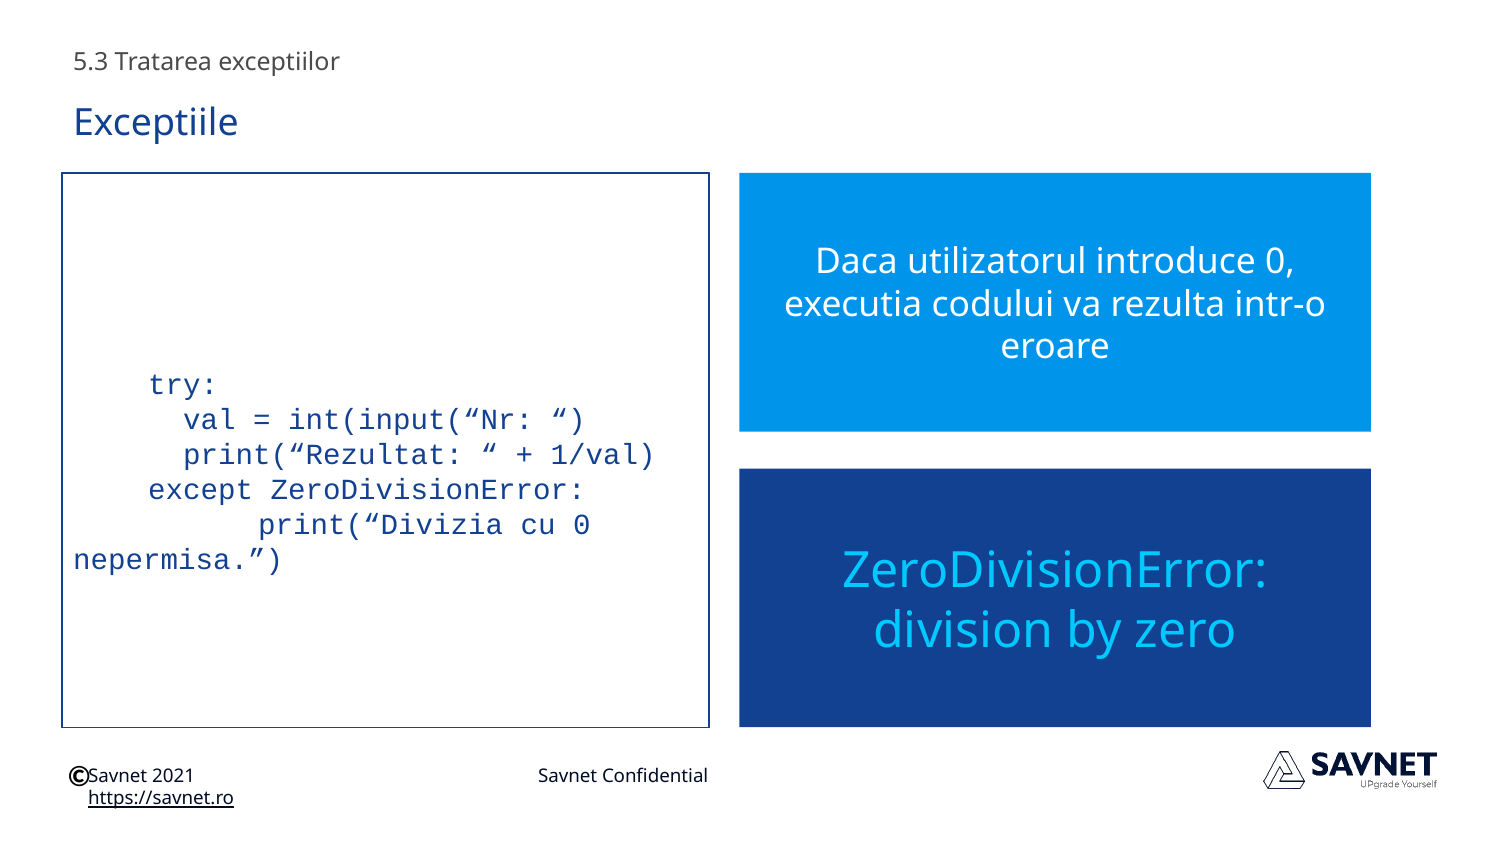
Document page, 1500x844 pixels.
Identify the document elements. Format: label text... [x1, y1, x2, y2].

text_box ZeroDivisionError: division by zero [739, 468, 1371, 728]
text_box © [55, 751, 89, 798]
text_box Exceptiile [61, 91, 1438, 148]
picture [1262, 751, 1438, 789]
text_box Daca utilizatorul introduce 0, executia codului va rezulta intr-o eroare [739, 172, 1371, 432]
text_box Savnet 2021 Savnet Confidential https://savnet.ro [76, 757, 1264, 817]
text_box try: val = int(input(“Nr: “) print(“Rezultat: “ + 1/val) except ZeroDivisionError: print(“Divizia cu 0 nepermisa.”) [61, 173, 709, 728]
text_box 5.3 Tratarea exceptiilor [61, 39, 1437, 81]
